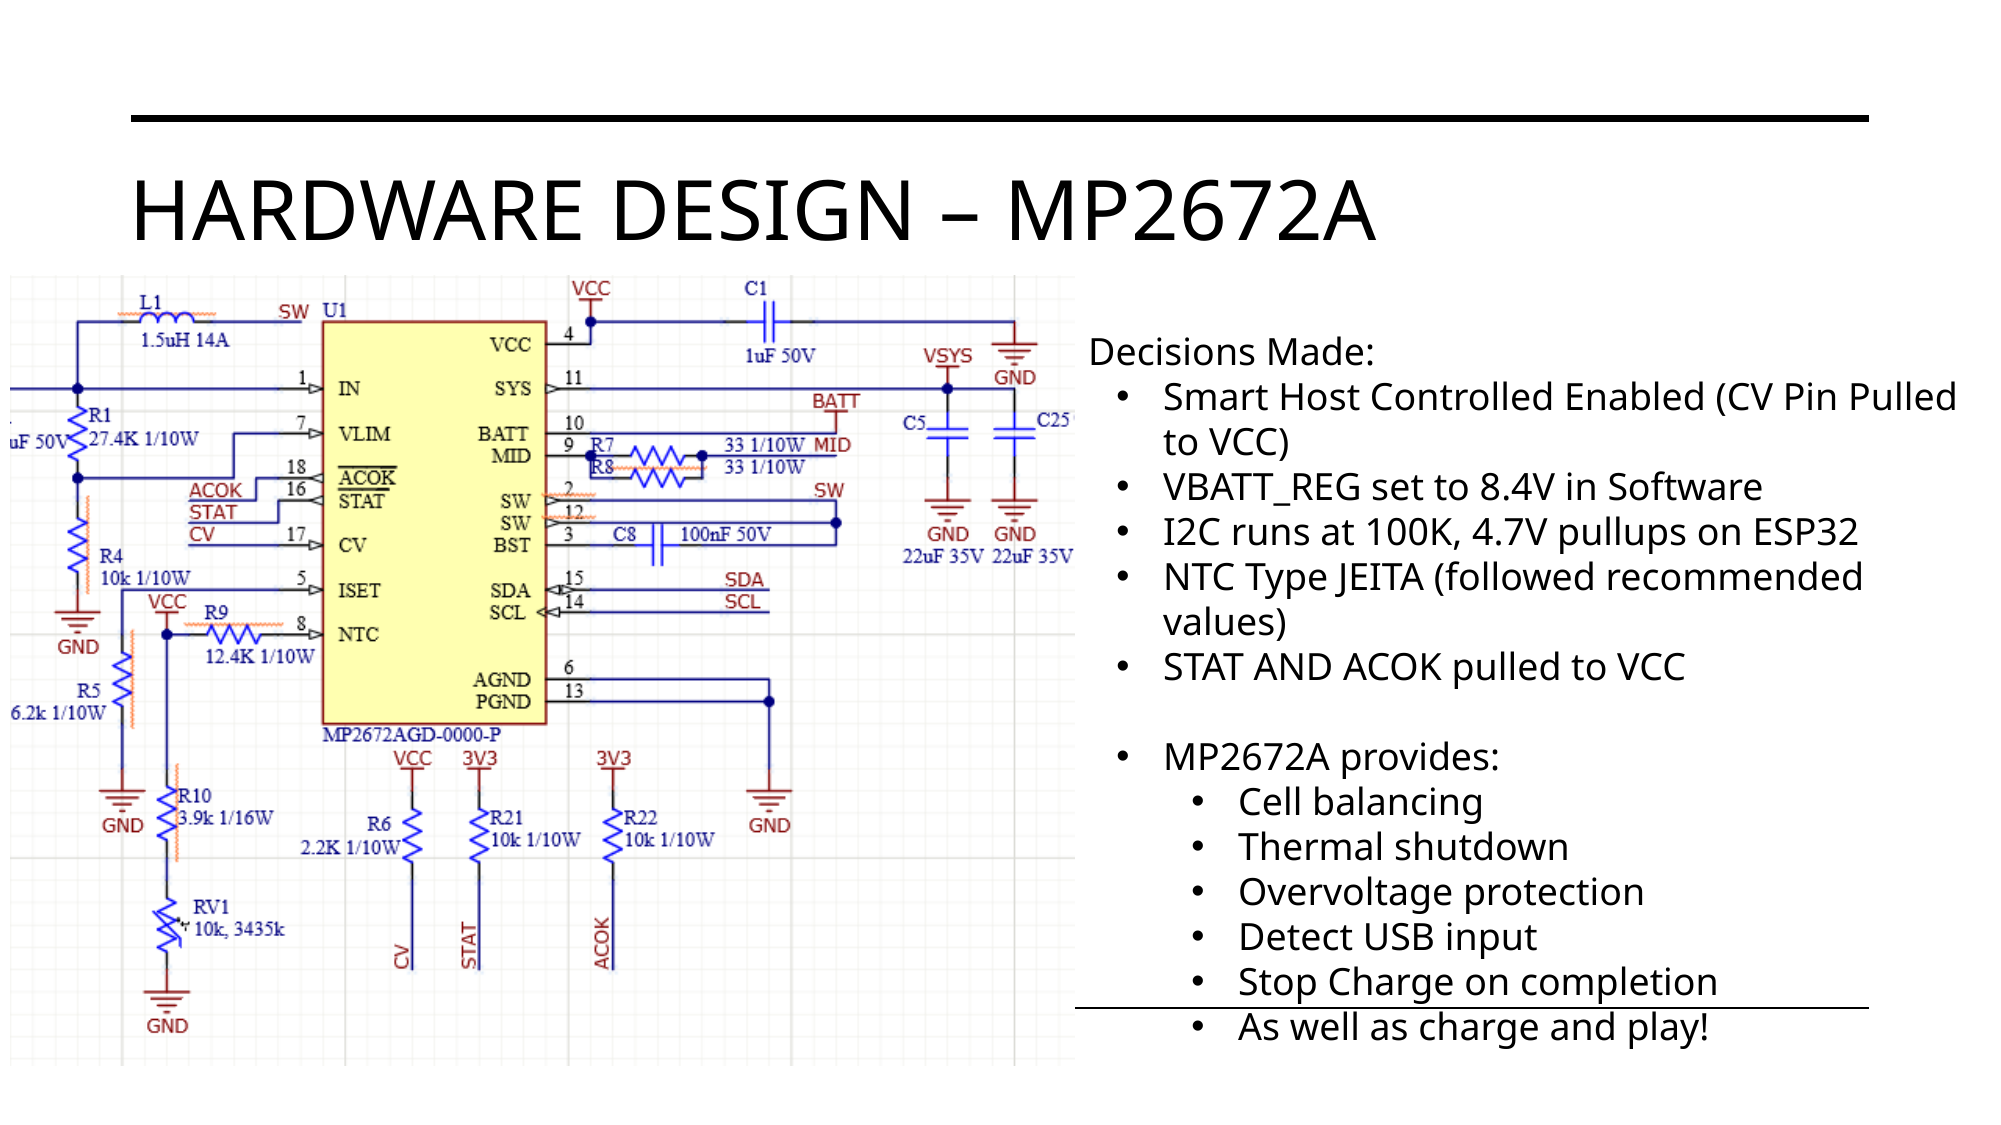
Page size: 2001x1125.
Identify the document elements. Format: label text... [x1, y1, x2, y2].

picture [10, 275, 1075, 1066]
text_box Decisions Made: Smart Host Controlled Enabled (CV Pin Pulled to VCC) VBATT_REG set to 8.4V in Software I2C runs at 100K, 4.7V pullups on ESP32 NTC Type JEITA (followed recommended values) STAT AND ACOK pulled to VCC MP2672A provides: Cell balancing Thermal shutdown Overvoltage protection Detect USB input Stop Charge on completion As well as charge and play! [1026, 320, 2000, 1125]
title Hardware Design – MP2672A [114, 149, 1869, 320]
